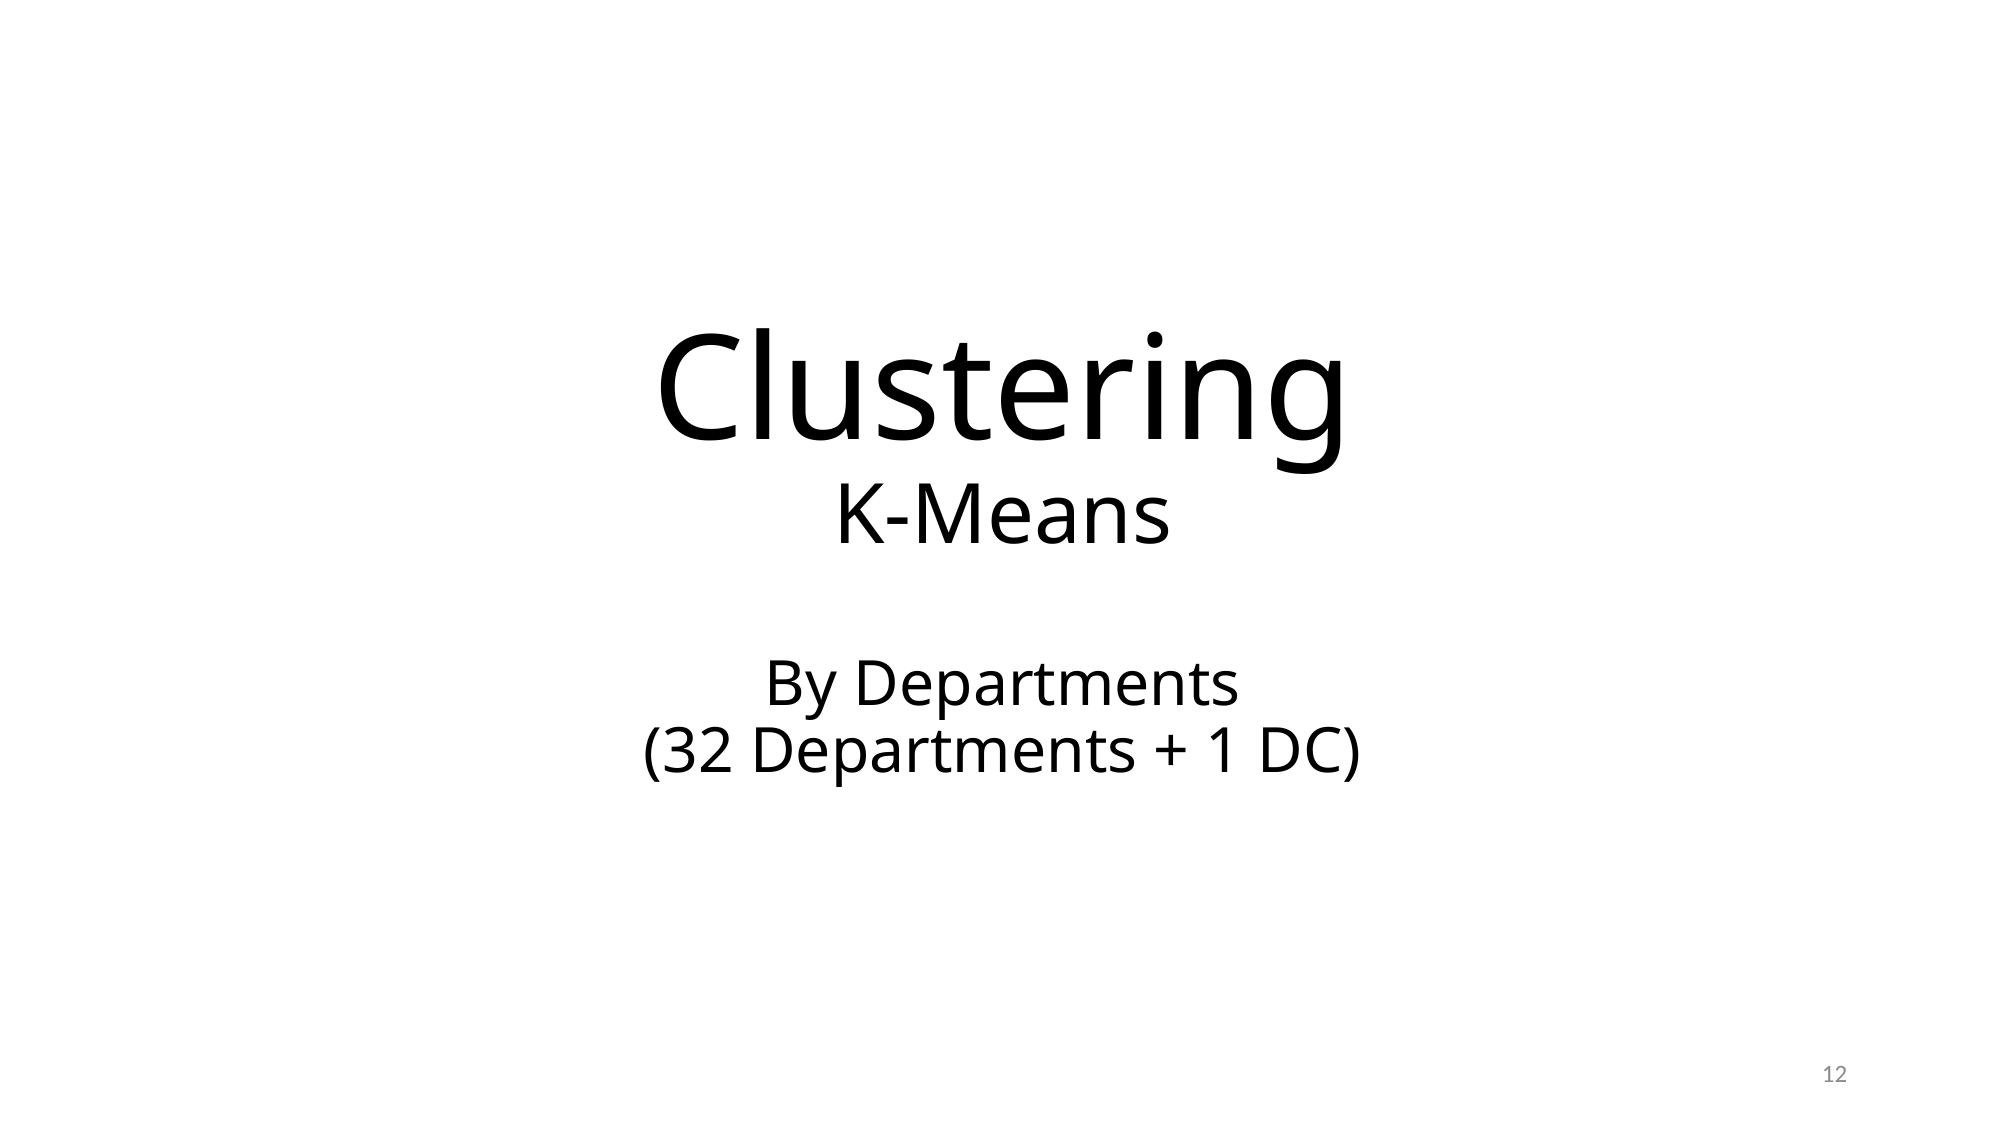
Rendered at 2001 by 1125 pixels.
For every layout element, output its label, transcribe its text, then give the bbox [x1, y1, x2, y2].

text_box Clustering K-Means By Departments (32 Departments + 1 DC) [143, 288, 1863, 812]
slide_number 12 [1412, 1042, 1863, 1103]
